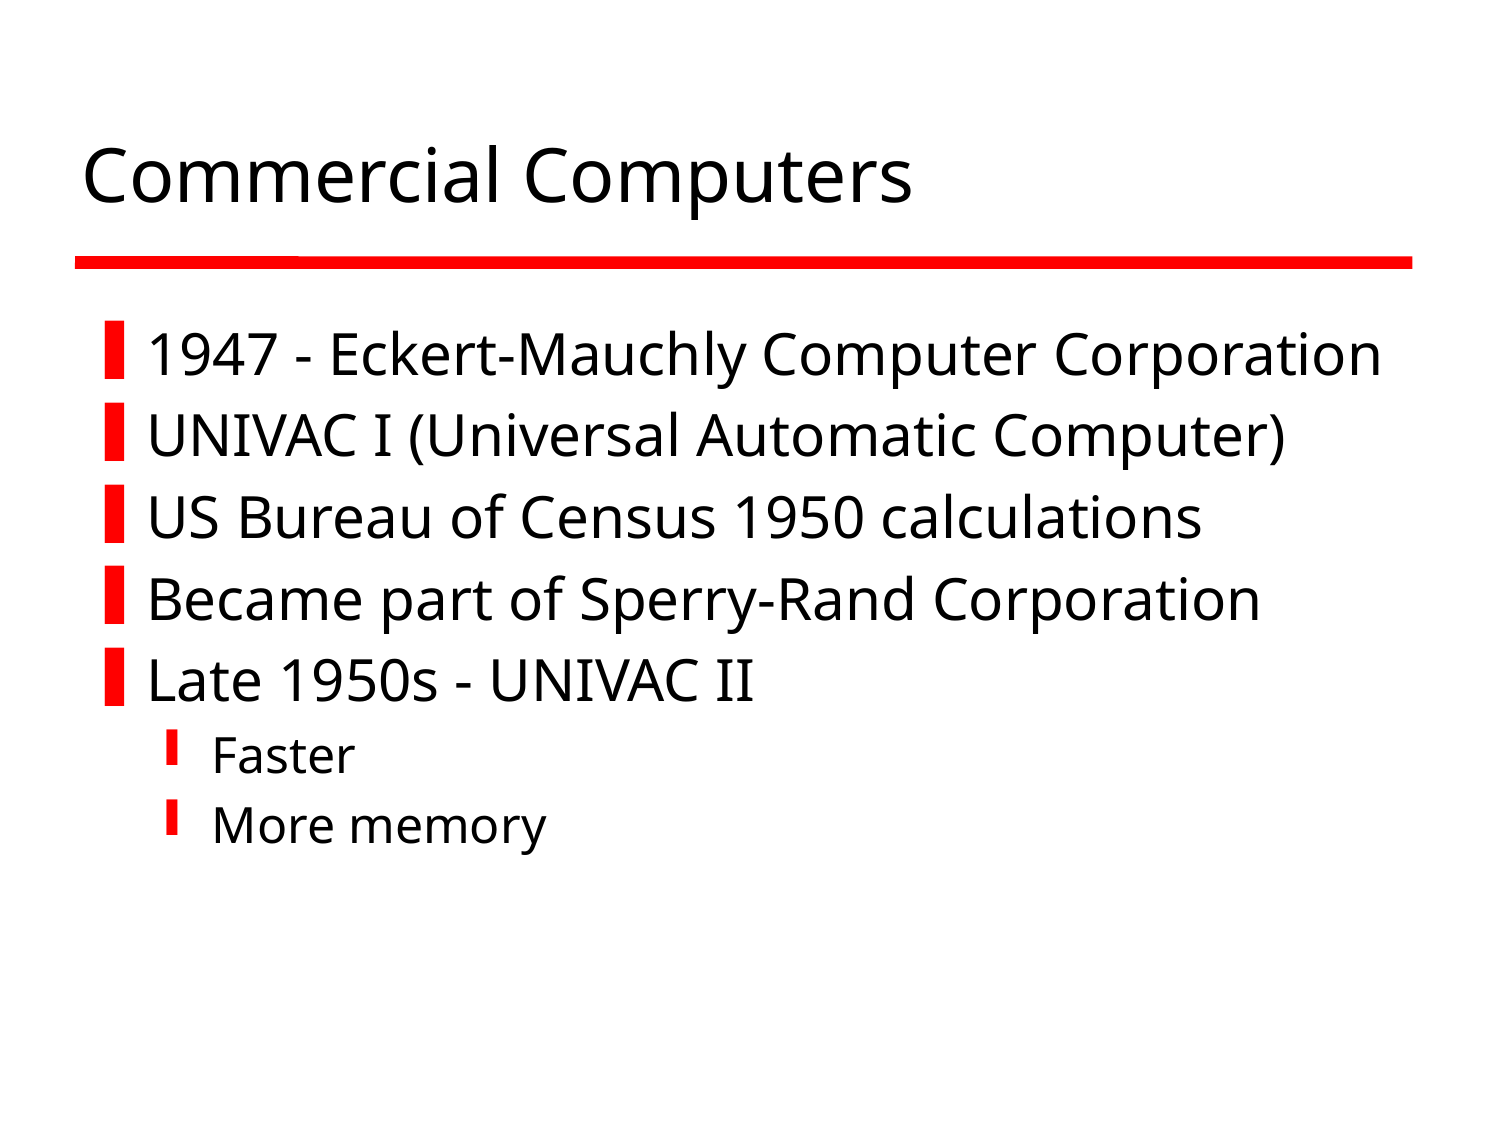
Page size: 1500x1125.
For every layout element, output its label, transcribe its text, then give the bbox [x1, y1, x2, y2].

title Commercial Computers [66, 37, 1413, 225]
list 1947 - Eckert-Mauchly Computer Corporation UNIVAC I (Universal Automatic Computer) US Bureau of Census 1950 calculations Became part of Sperry-Rand Corporation Late 1950s - UNIVAC II Faster More memory [75, 309, 1417, 994]
